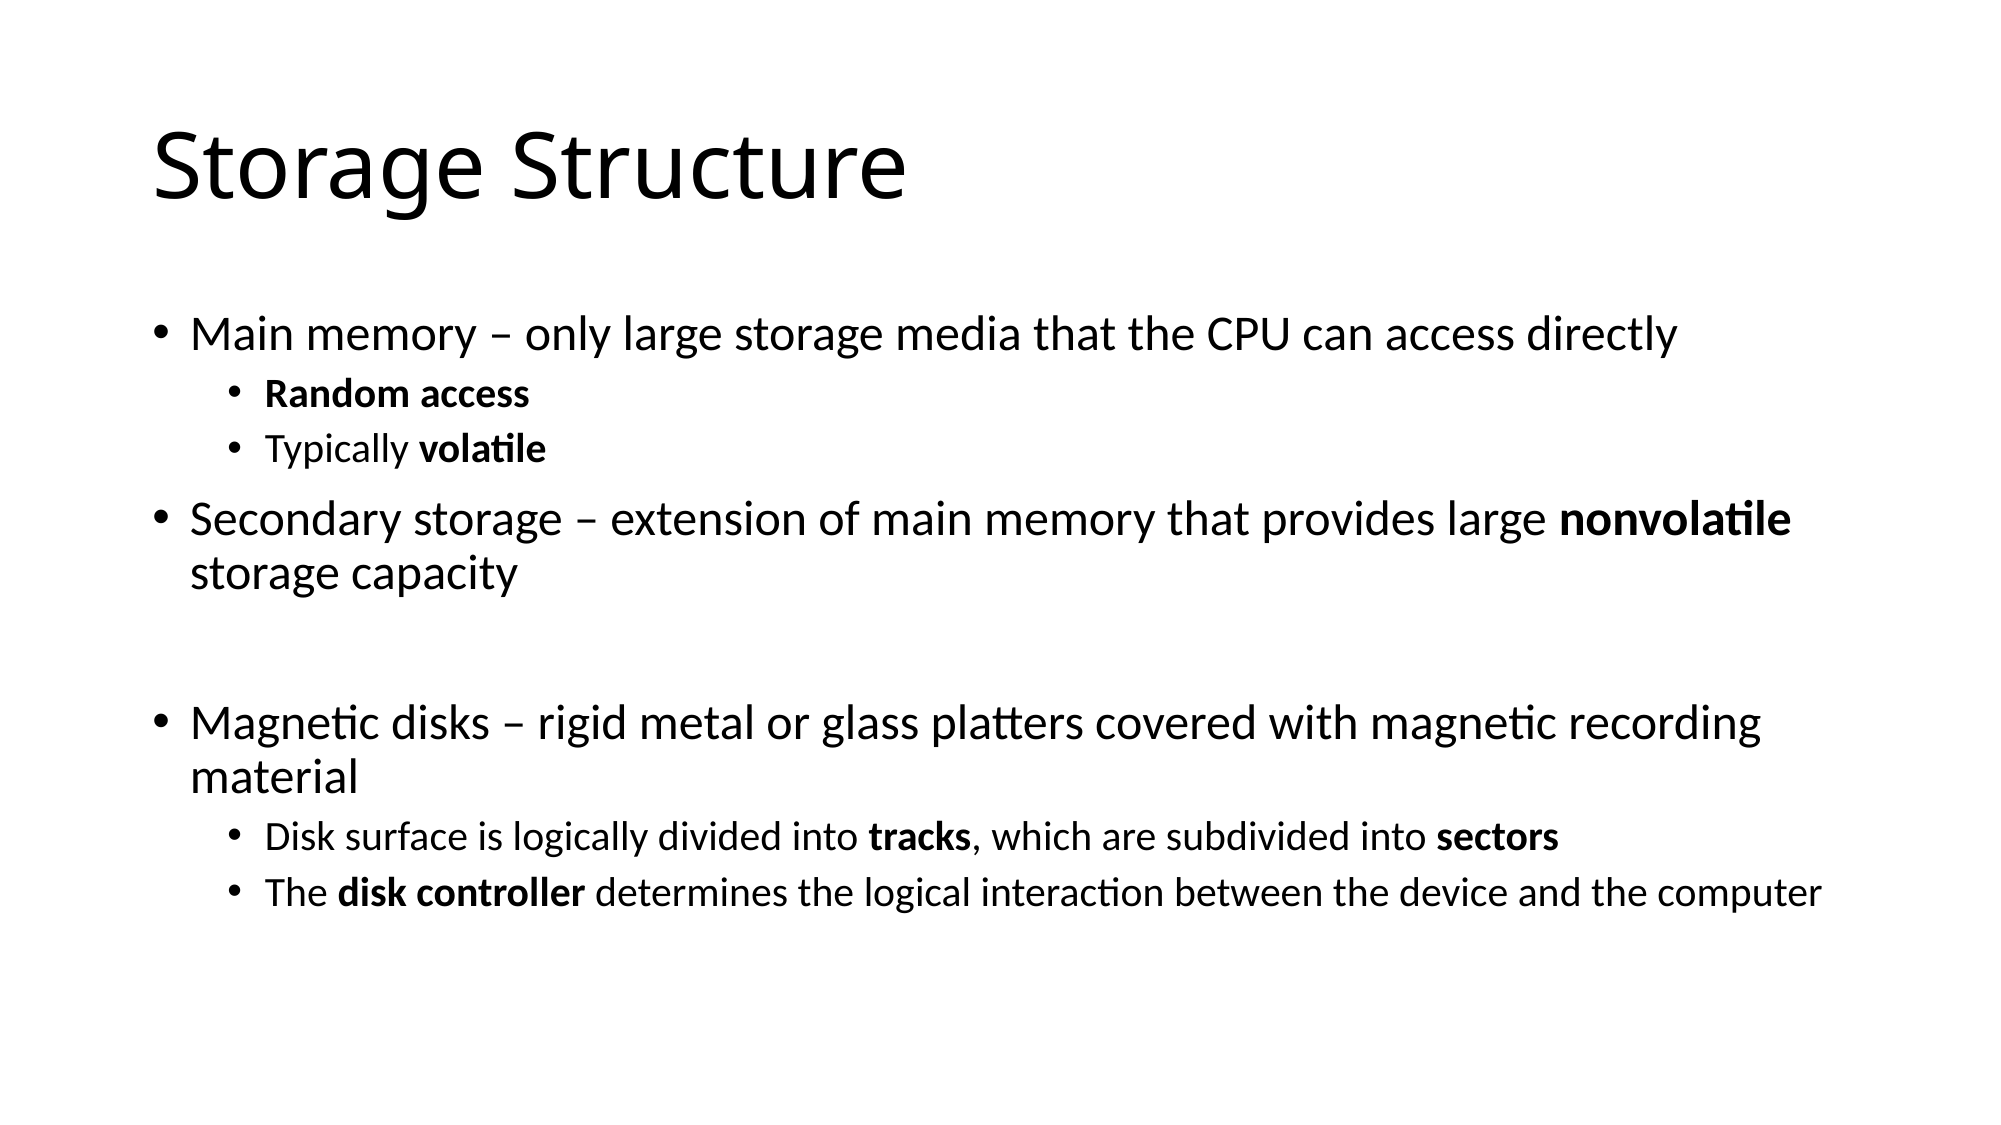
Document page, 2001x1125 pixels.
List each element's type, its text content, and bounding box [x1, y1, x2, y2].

title Storage Structure [137, 59, 1863, 278]
list Main memory – only large storage media that the CPU can access directly Random access Typically volatile Secondary storage – extension of main memory that provides large nonvolatile storage capacity Magnetic disks – rigid metal or glass platters covered with magnetic recording material Disk surface is logically divided into tracks, which are subdivided into sectors The disk controller determines the logical interaction between the device and the computer [137, 299, 1863, 1014]
